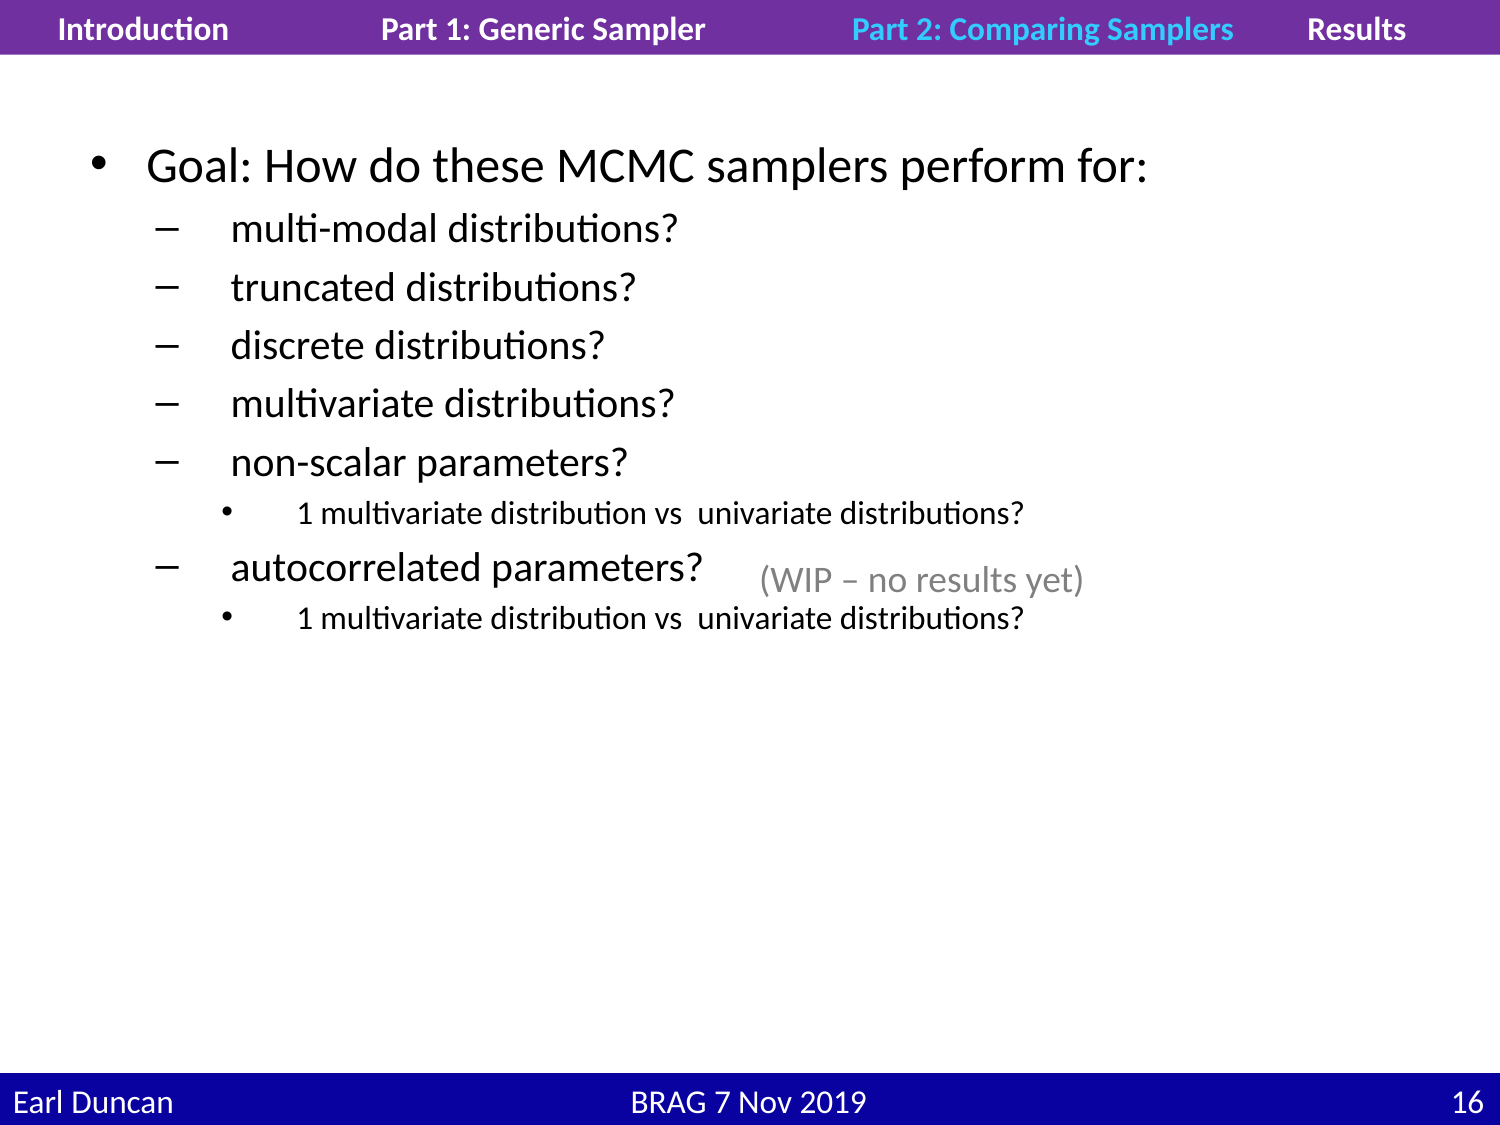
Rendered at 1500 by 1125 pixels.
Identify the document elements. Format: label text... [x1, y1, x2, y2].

text_box Earl Duncan BRAG 7 Nov 2019 15 [0, 1073, 1500, 1125]
text_box Introduction Part 1: Generic Sampler Part 2: Comparing Samplers Results [0, 0, 1500, 55]
text_box (WIP – no results yet) [744, 547, 1107, 652]
